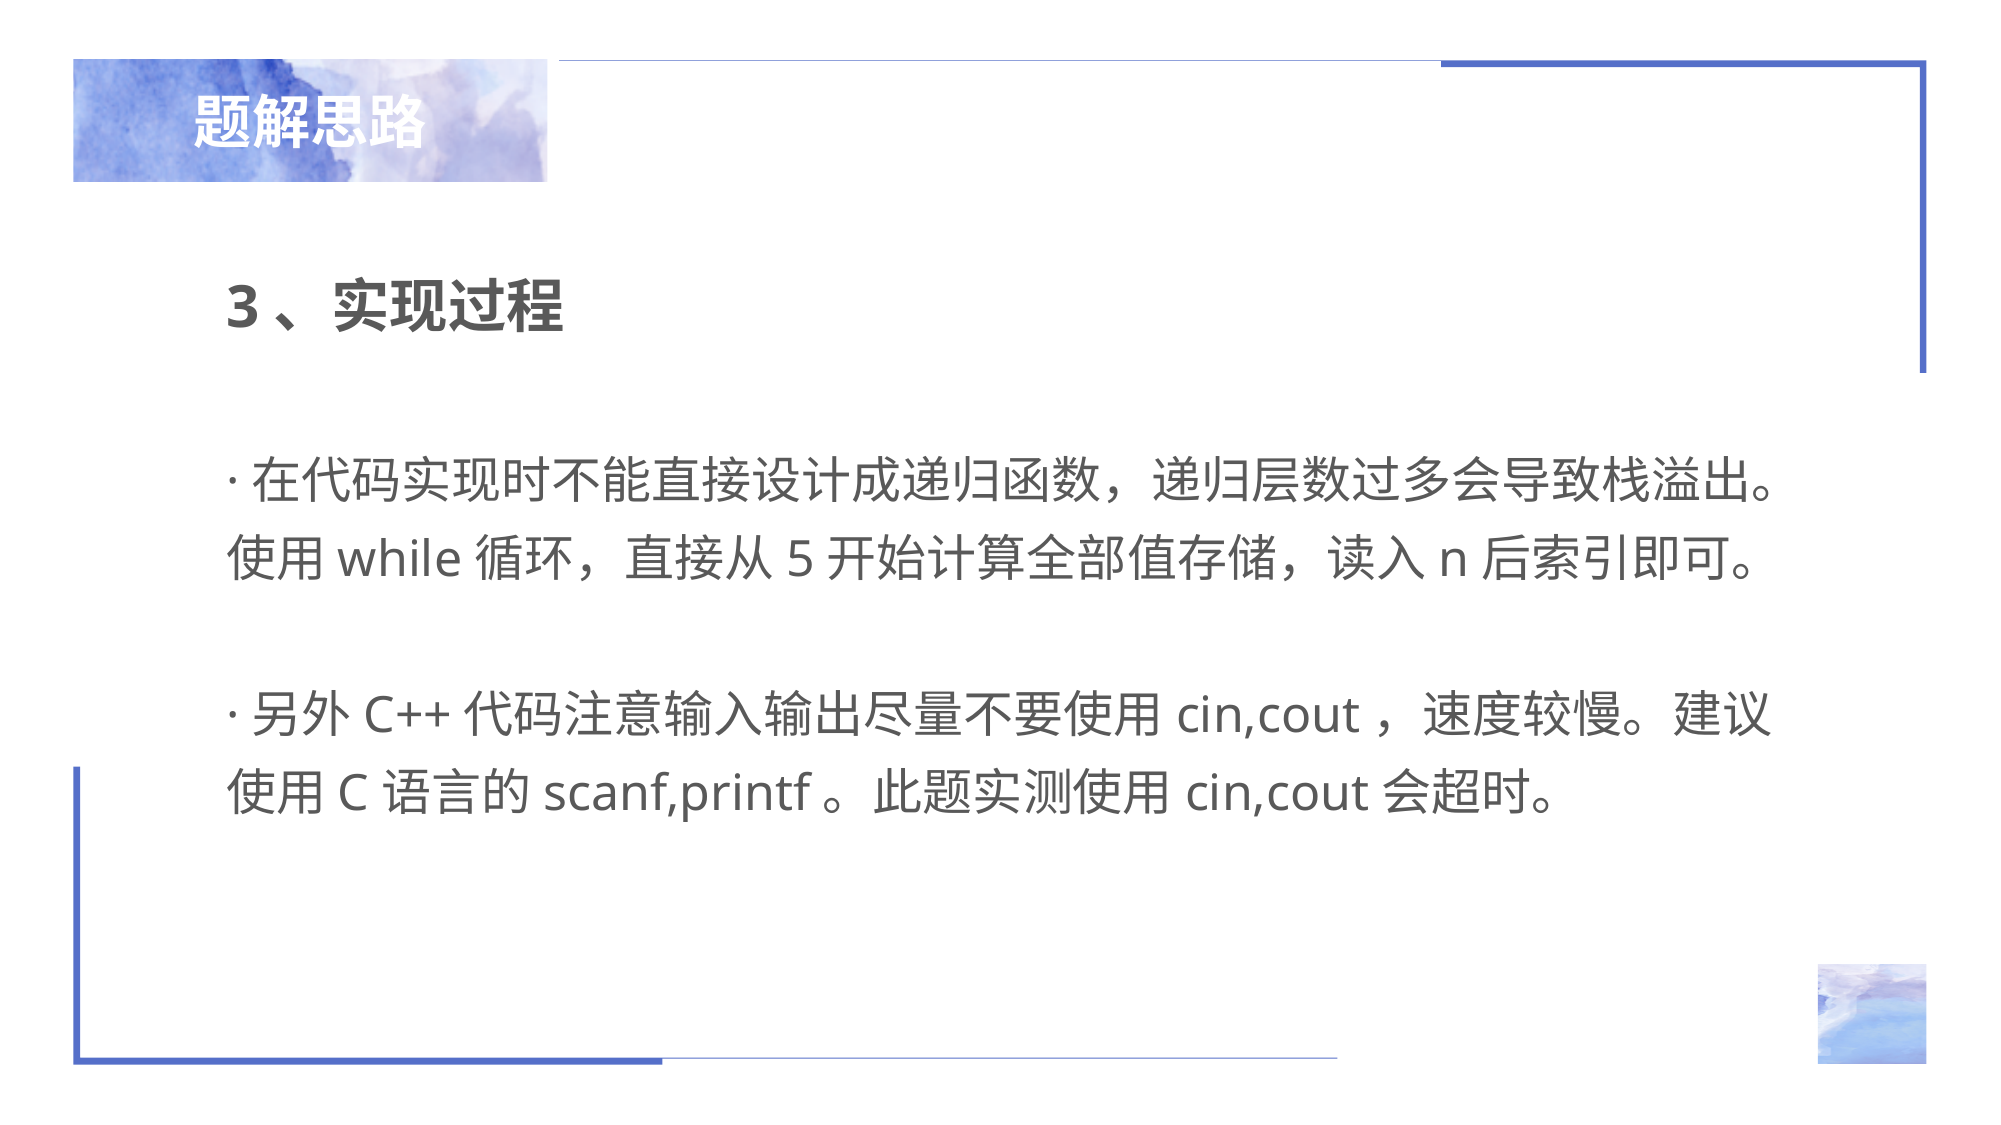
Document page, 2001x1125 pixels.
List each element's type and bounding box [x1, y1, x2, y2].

text_box [73, 59, 1927, 1066]
